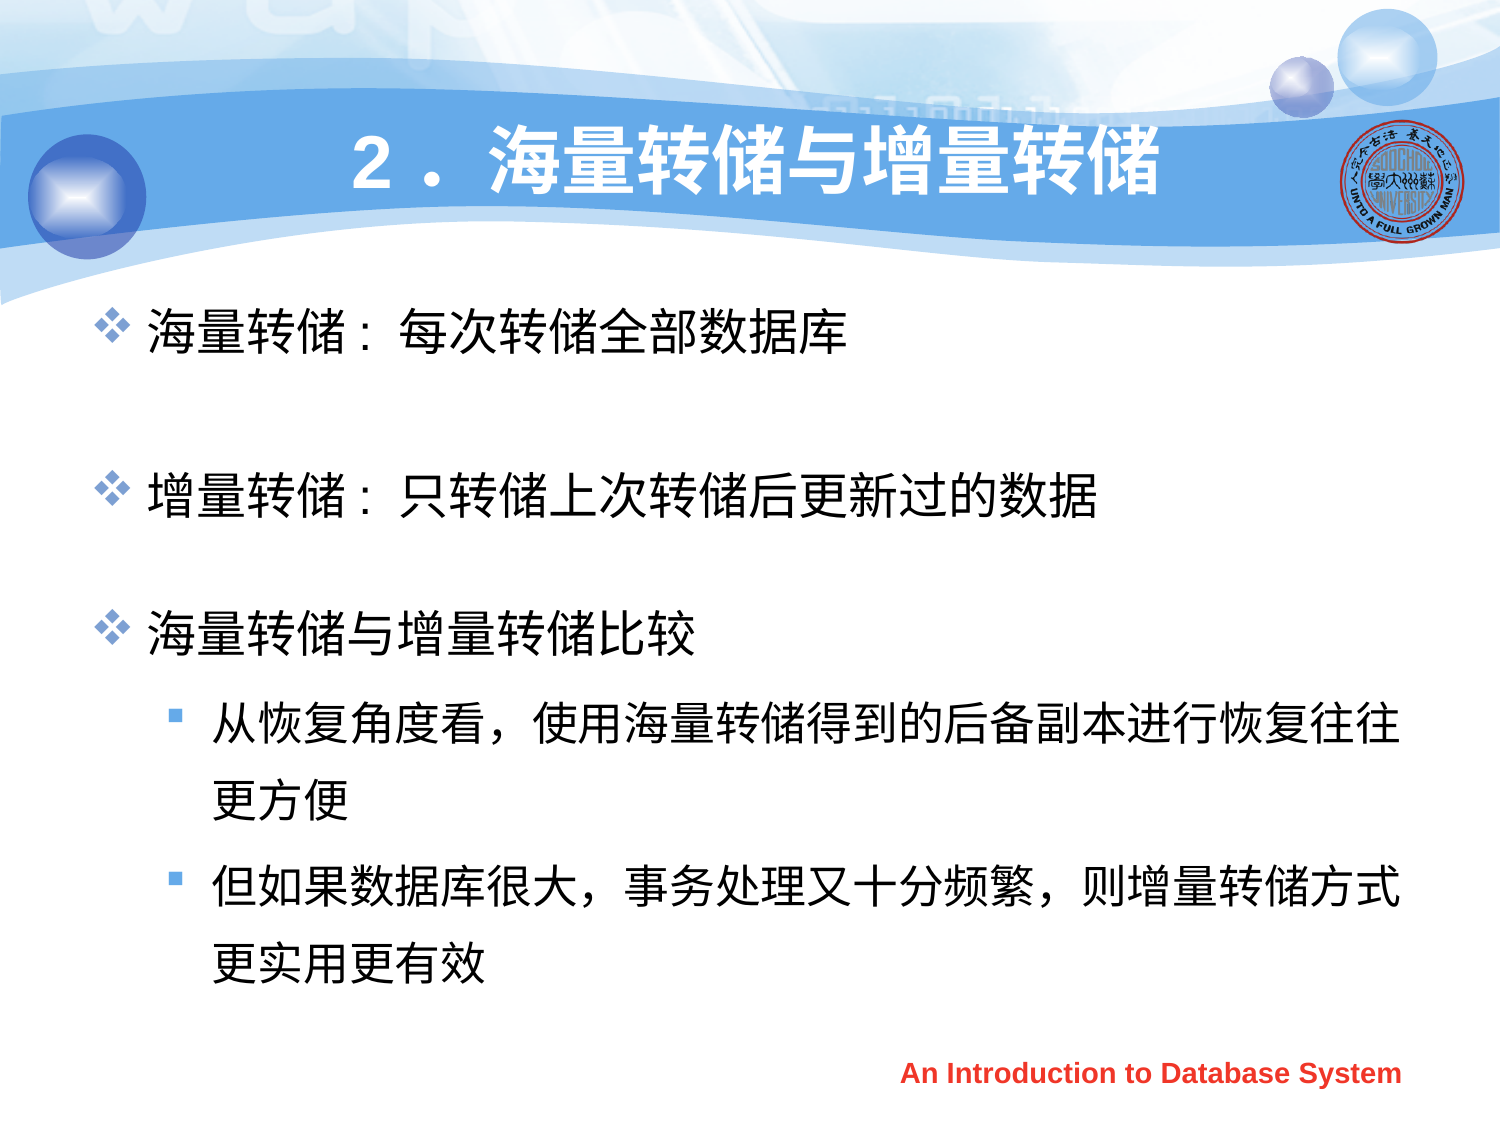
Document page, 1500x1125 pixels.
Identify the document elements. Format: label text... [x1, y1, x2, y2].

title 2．海量转储与增量转储 [150, 112, 1363, 205]
list 海量转储: 每次转储全部数据库 增量转储: 只转储上次转储后更新过的数据 海量转储与增量转储比较 从恢复角度看，使用海量转储得到的后备副本进行恢复往往更方便 但如果数据库很大，事务处理又十分频繁，则增量转储方式更实用更有效 [75, 299, 1425, 1038]
footer An Introduction to Database System [855, 1046, 1448, 1100]
picture [1335, 117, 1468, 246]
picture [0, 0, 1500, 112]
